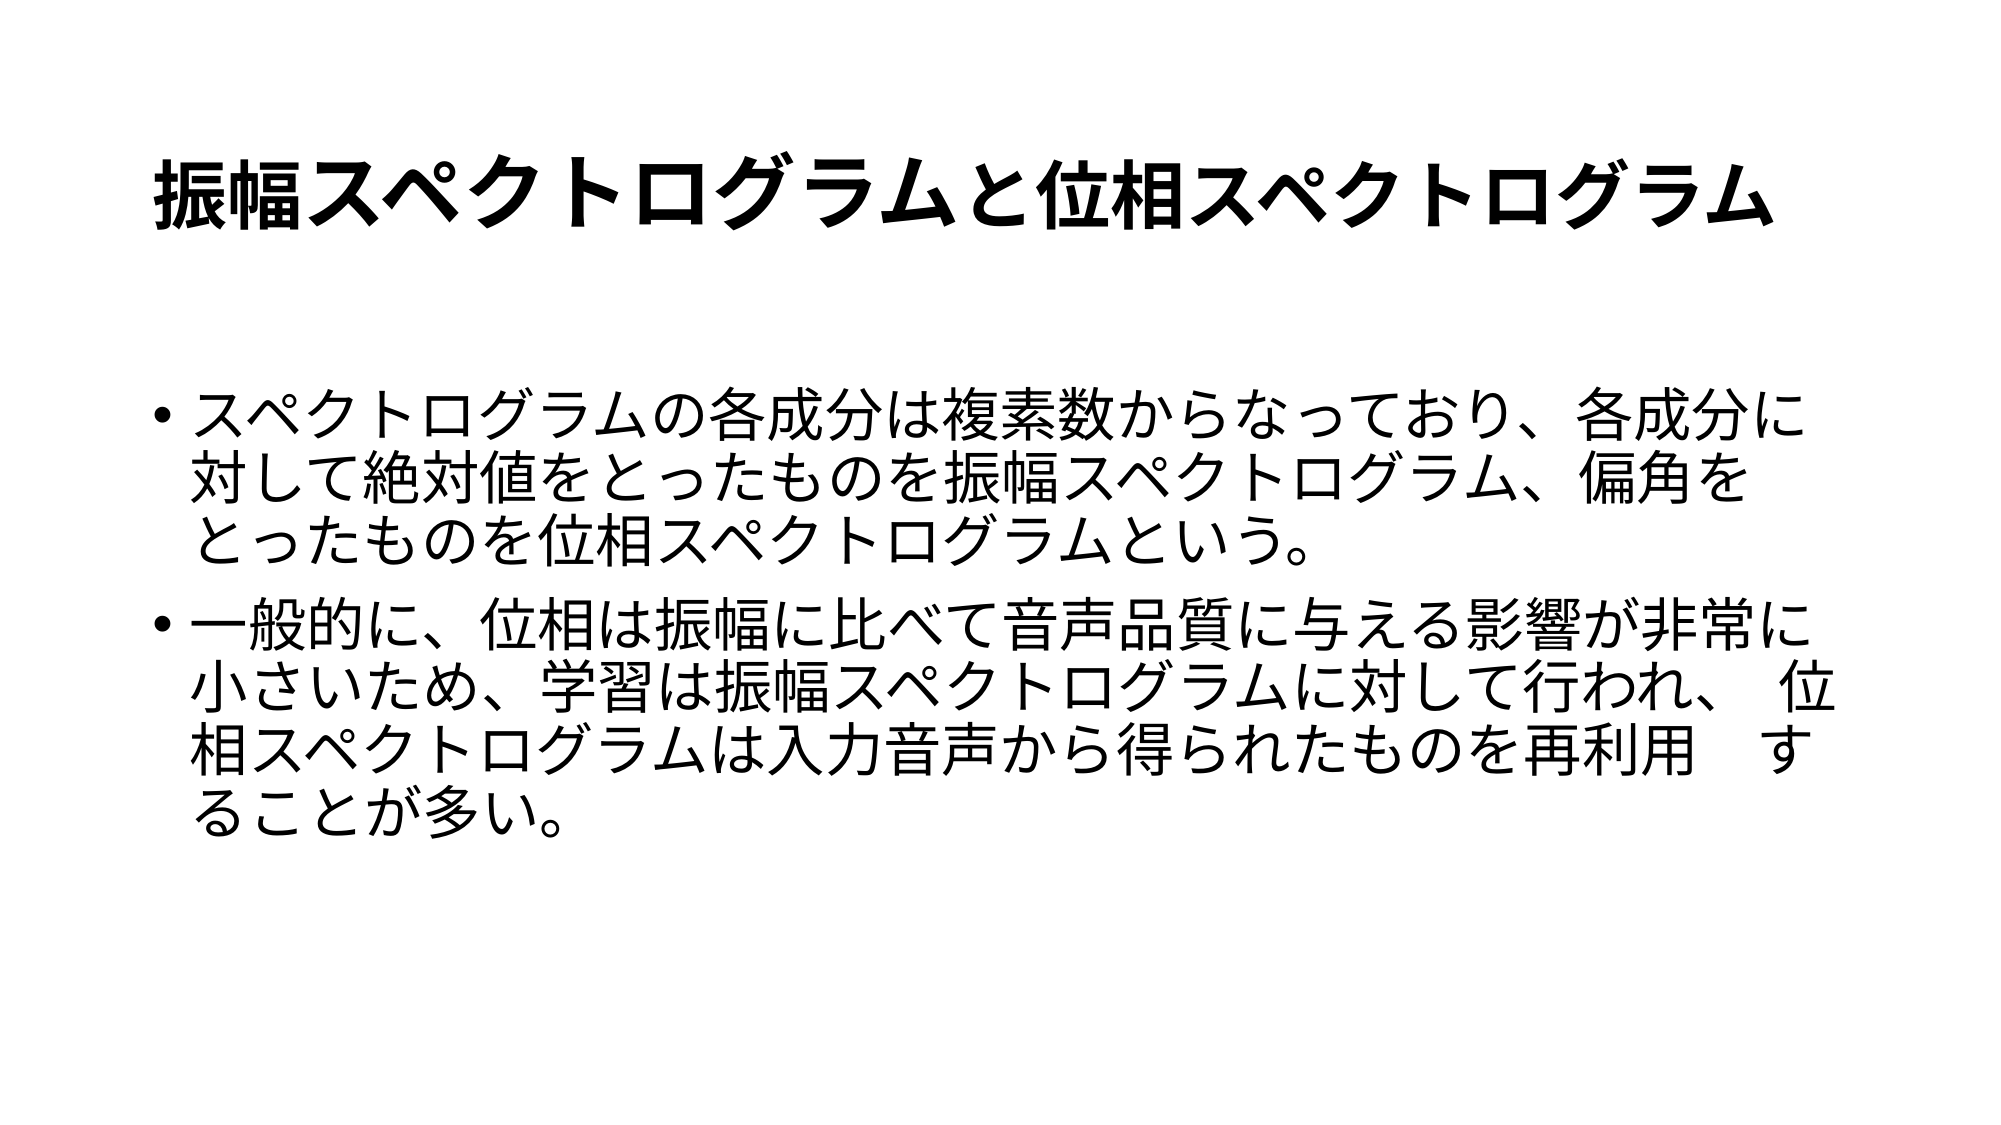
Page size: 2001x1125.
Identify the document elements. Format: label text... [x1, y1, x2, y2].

title 振幅スペクトログラムと位相スペクトログラム [137, 88, 1863, 306]
list スペクトログラムの各成分は複素数からなっており、各成分に対して絶対値をとったものを振幅スペクトログラム、偏角をとったものを位相スペクトログラムという。 一般的に、位相は振幅に比べて音声品質に与える影響が非常に小さいため、学習は振幅スペクトログラムに対して行われ、 位相スペクトログラムは入力音声から得られたものを再利用 することが多い。 [137, 378, 1863, 929]
